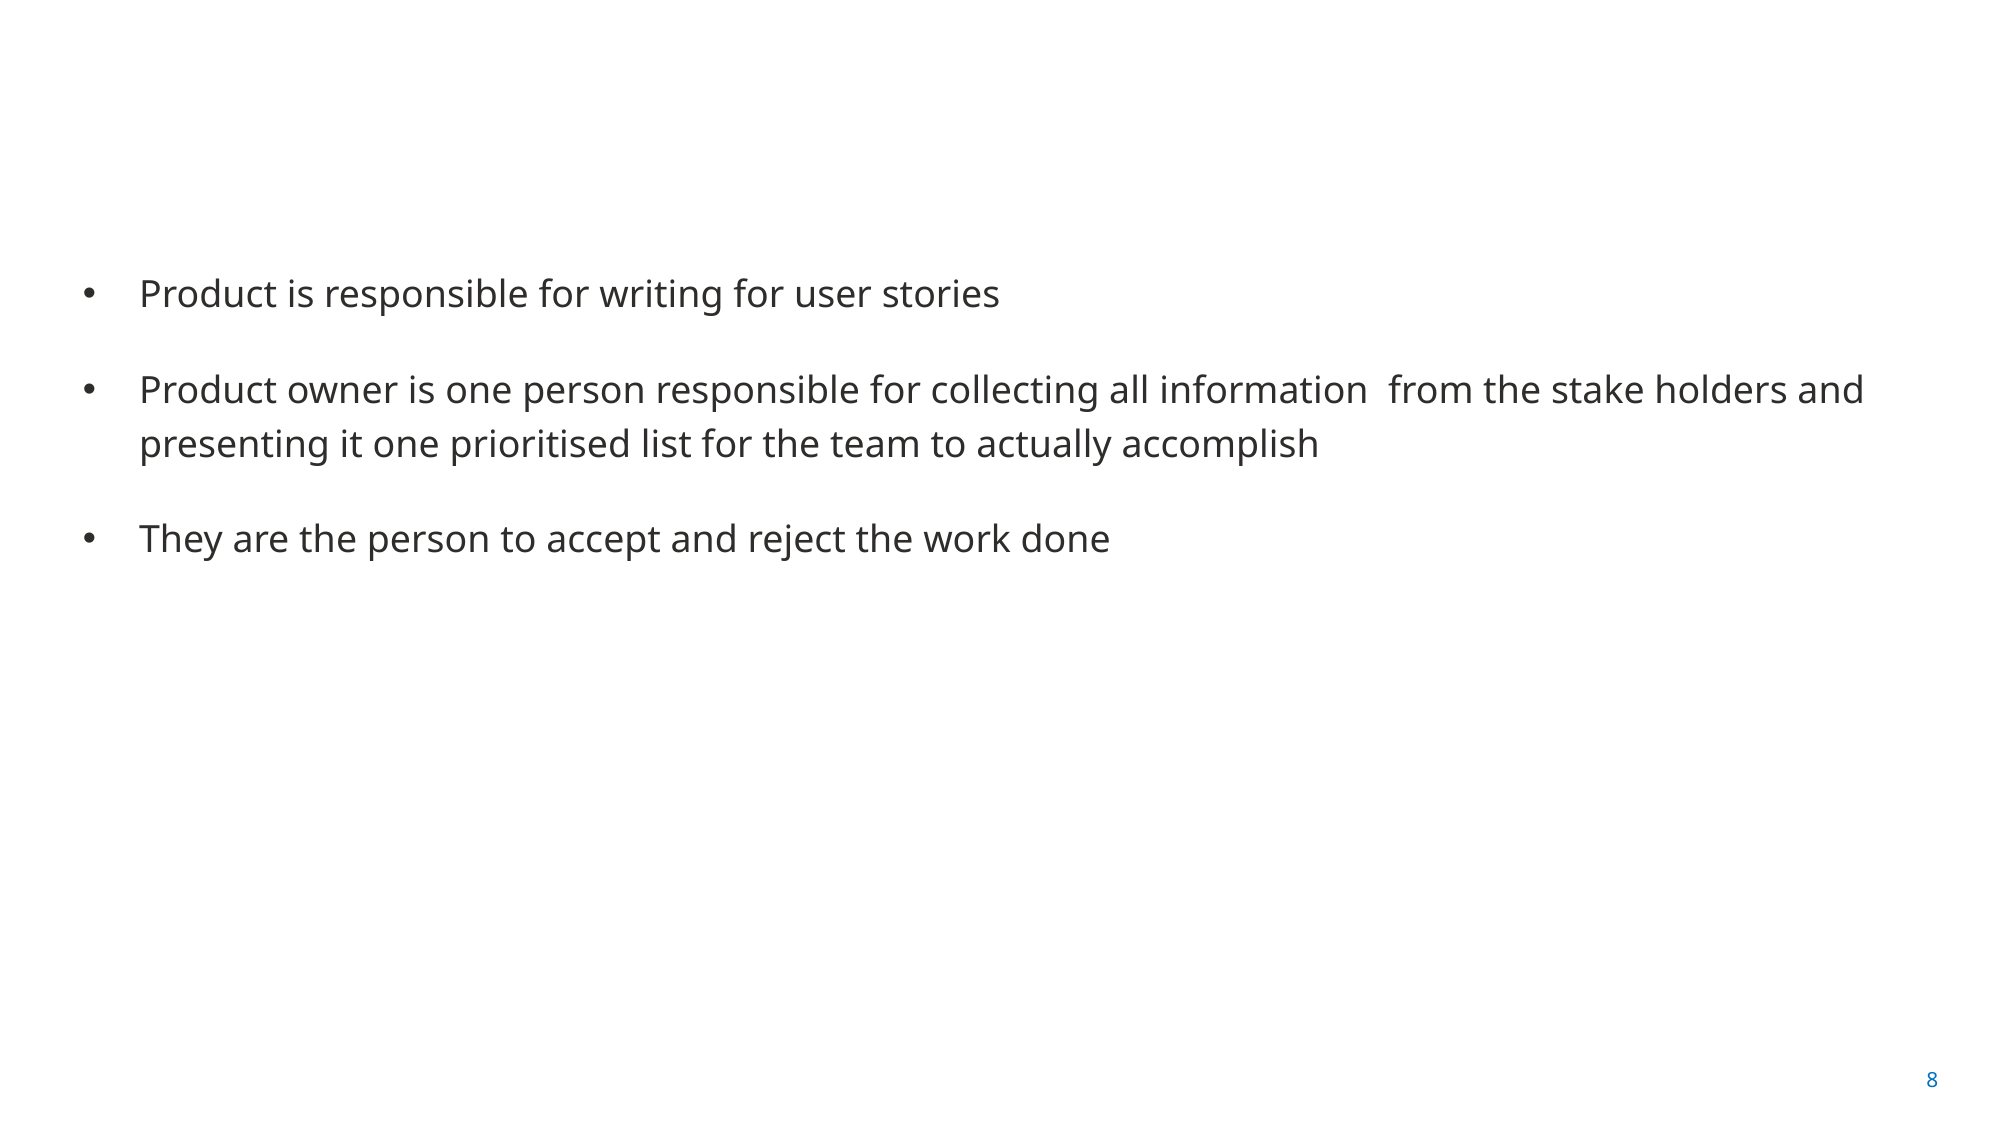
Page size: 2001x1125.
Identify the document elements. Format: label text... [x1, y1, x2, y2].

list Product is responsible for writing for user stories Product owner is one person responsible for collecting all information from the stake holders and presenting it one prioritised list for the team to actually accomplish They are the person to accept and reject the work done [67, 253, 1939, 1000]
